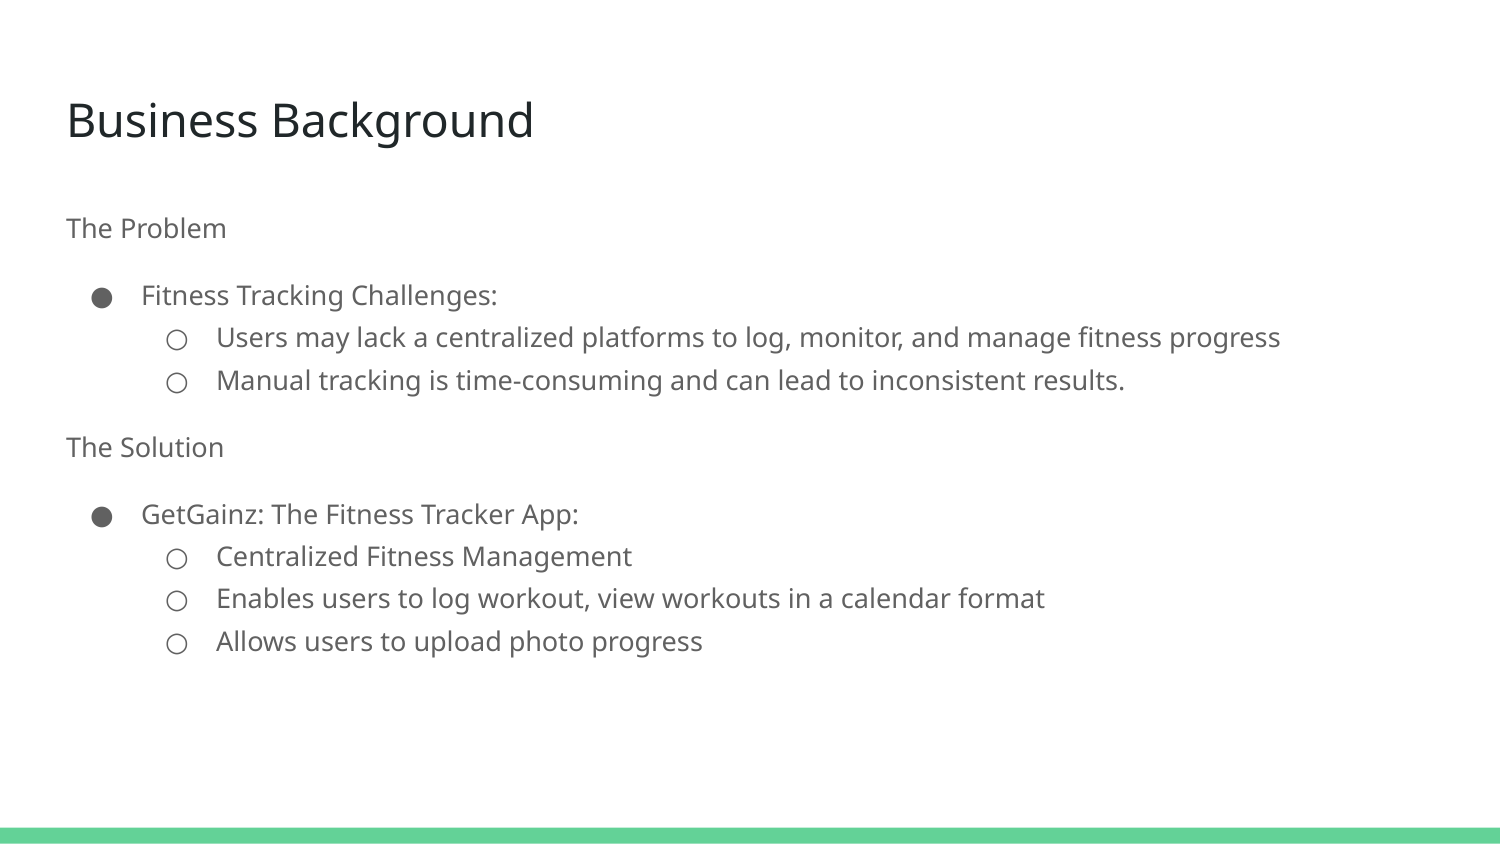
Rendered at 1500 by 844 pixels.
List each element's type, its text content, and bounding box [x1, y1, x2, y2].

title Business Background [51, 72, 1449, 167]
list The Problem Fitness Tracking Challenges: Users may lack a centralized platforms to log, monitor, and manage fitness progress Manual tracking is time-consuming and can lead to inconsistent results. The Solution GetGainz: The Fitness Tracker App: Centralized Fitness Management Enables users to log workout, view workouts in a calendar format Allows users to upload photo progress [51, 189, 1449, 750]
